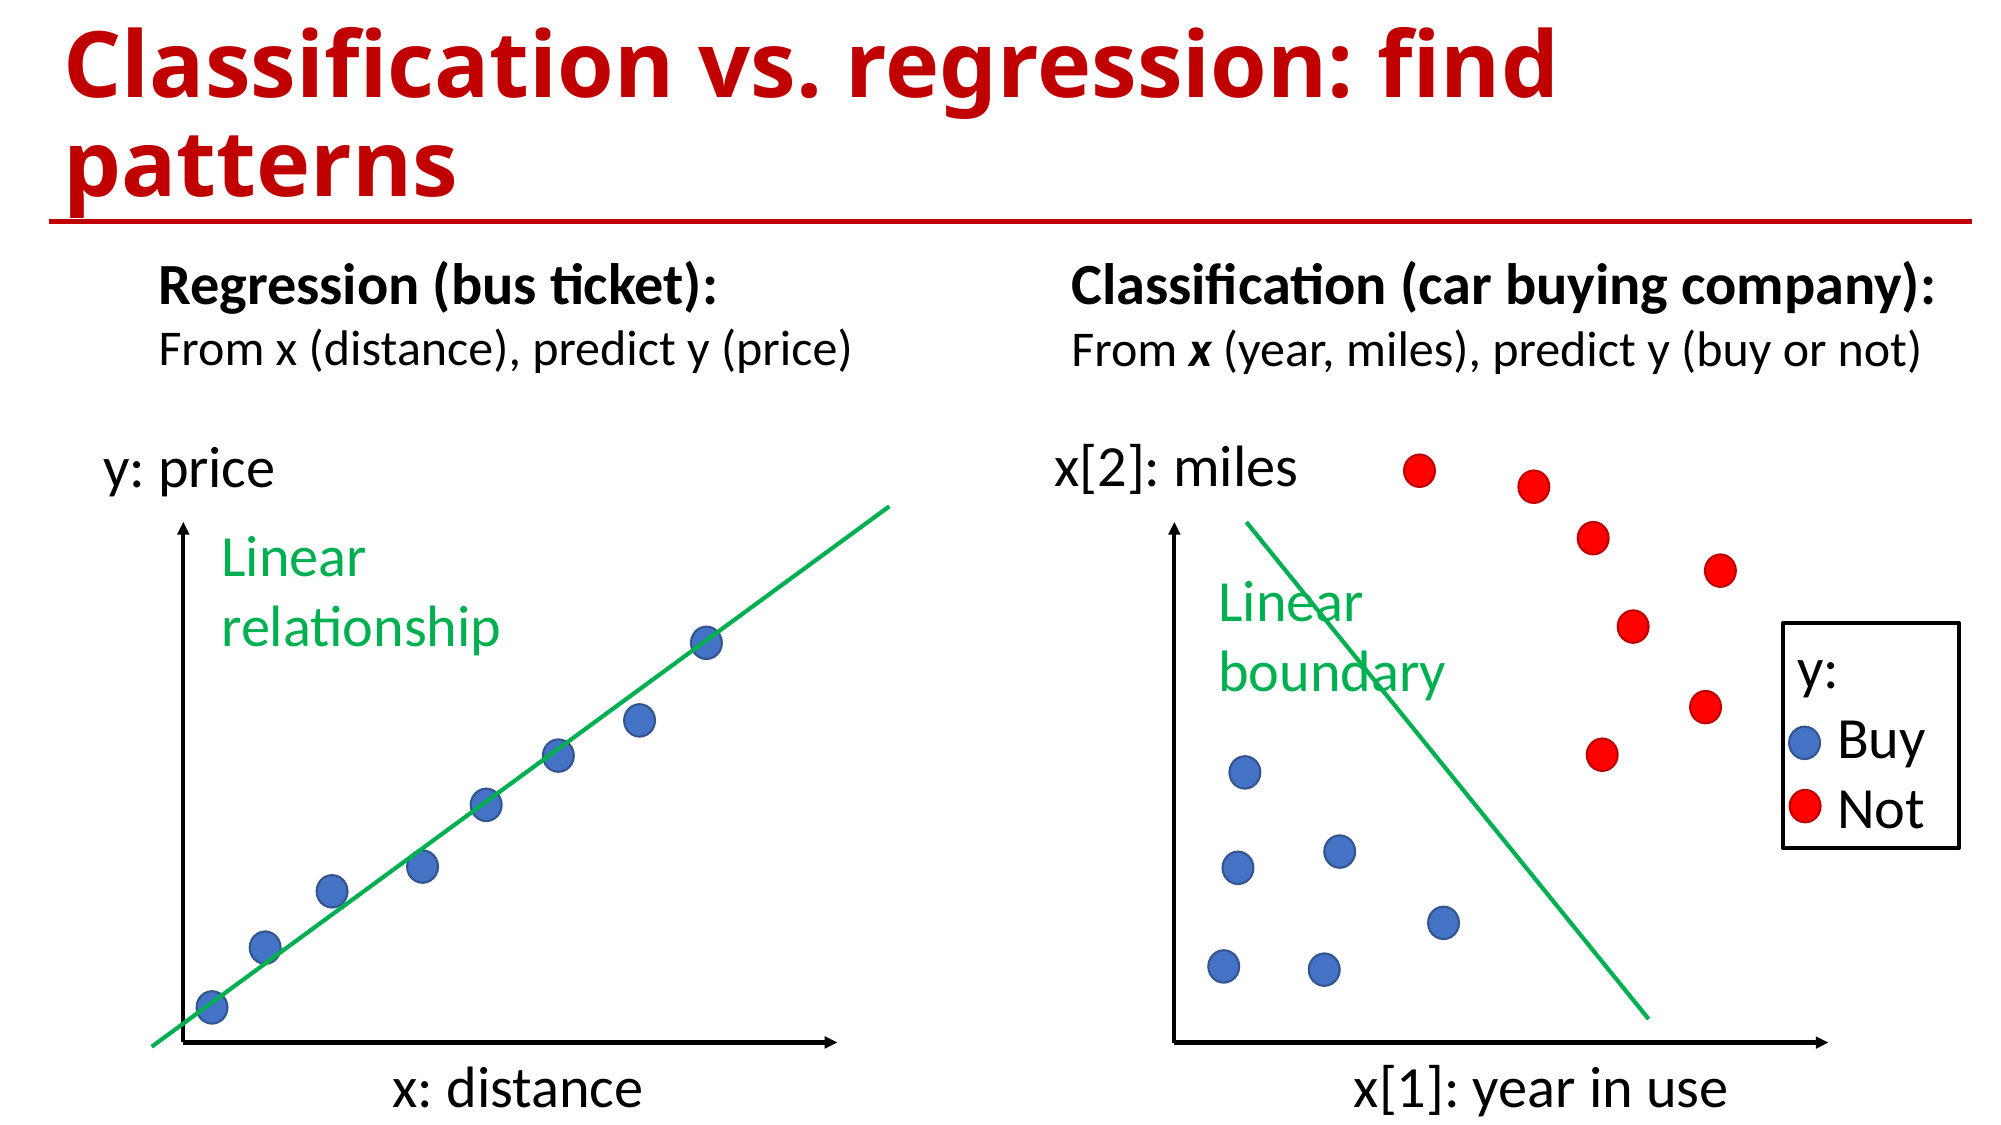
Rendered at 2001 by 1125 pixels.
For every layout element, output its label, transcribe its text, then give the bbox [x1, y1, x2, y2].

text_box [1246, 522, 1649, 1020]
text_box Regression (bus ticket): From x (distance), predict y (price) [143, 238, 894, 384]
text_box [1207, 949, 1241, 984]
text_box x[2]: miles [893, 420, 1459, 506]
text_box [1221, 850, 1246, 886]
text_box [1703, 553, 1737, 588]
text_box x[1]: year in use [1258, 1045, 1824, 1125]
text_box [1402, 453, 1437, 489]
text_box x: distance [345, 1047, 691, 1125]
text_box Classification (car buying company): From x (year, miles), predict y (buy or not) [1056, 238, 2000, 384]
title Classification vs. regression: find patterns [48, 41, 1972, 192]
text_box [1228, 755, 1246, 790]
text_box Linear boundary [1203, 555, 1246, 710]
text_box [1517, 469, 1551, 505]
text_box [1782, 623, 1960, 851]
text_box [151, 506, 890, 1047]
text_box [1689, 689, 1723, 725]
text_box y: price [80, 421, 299, 507]
